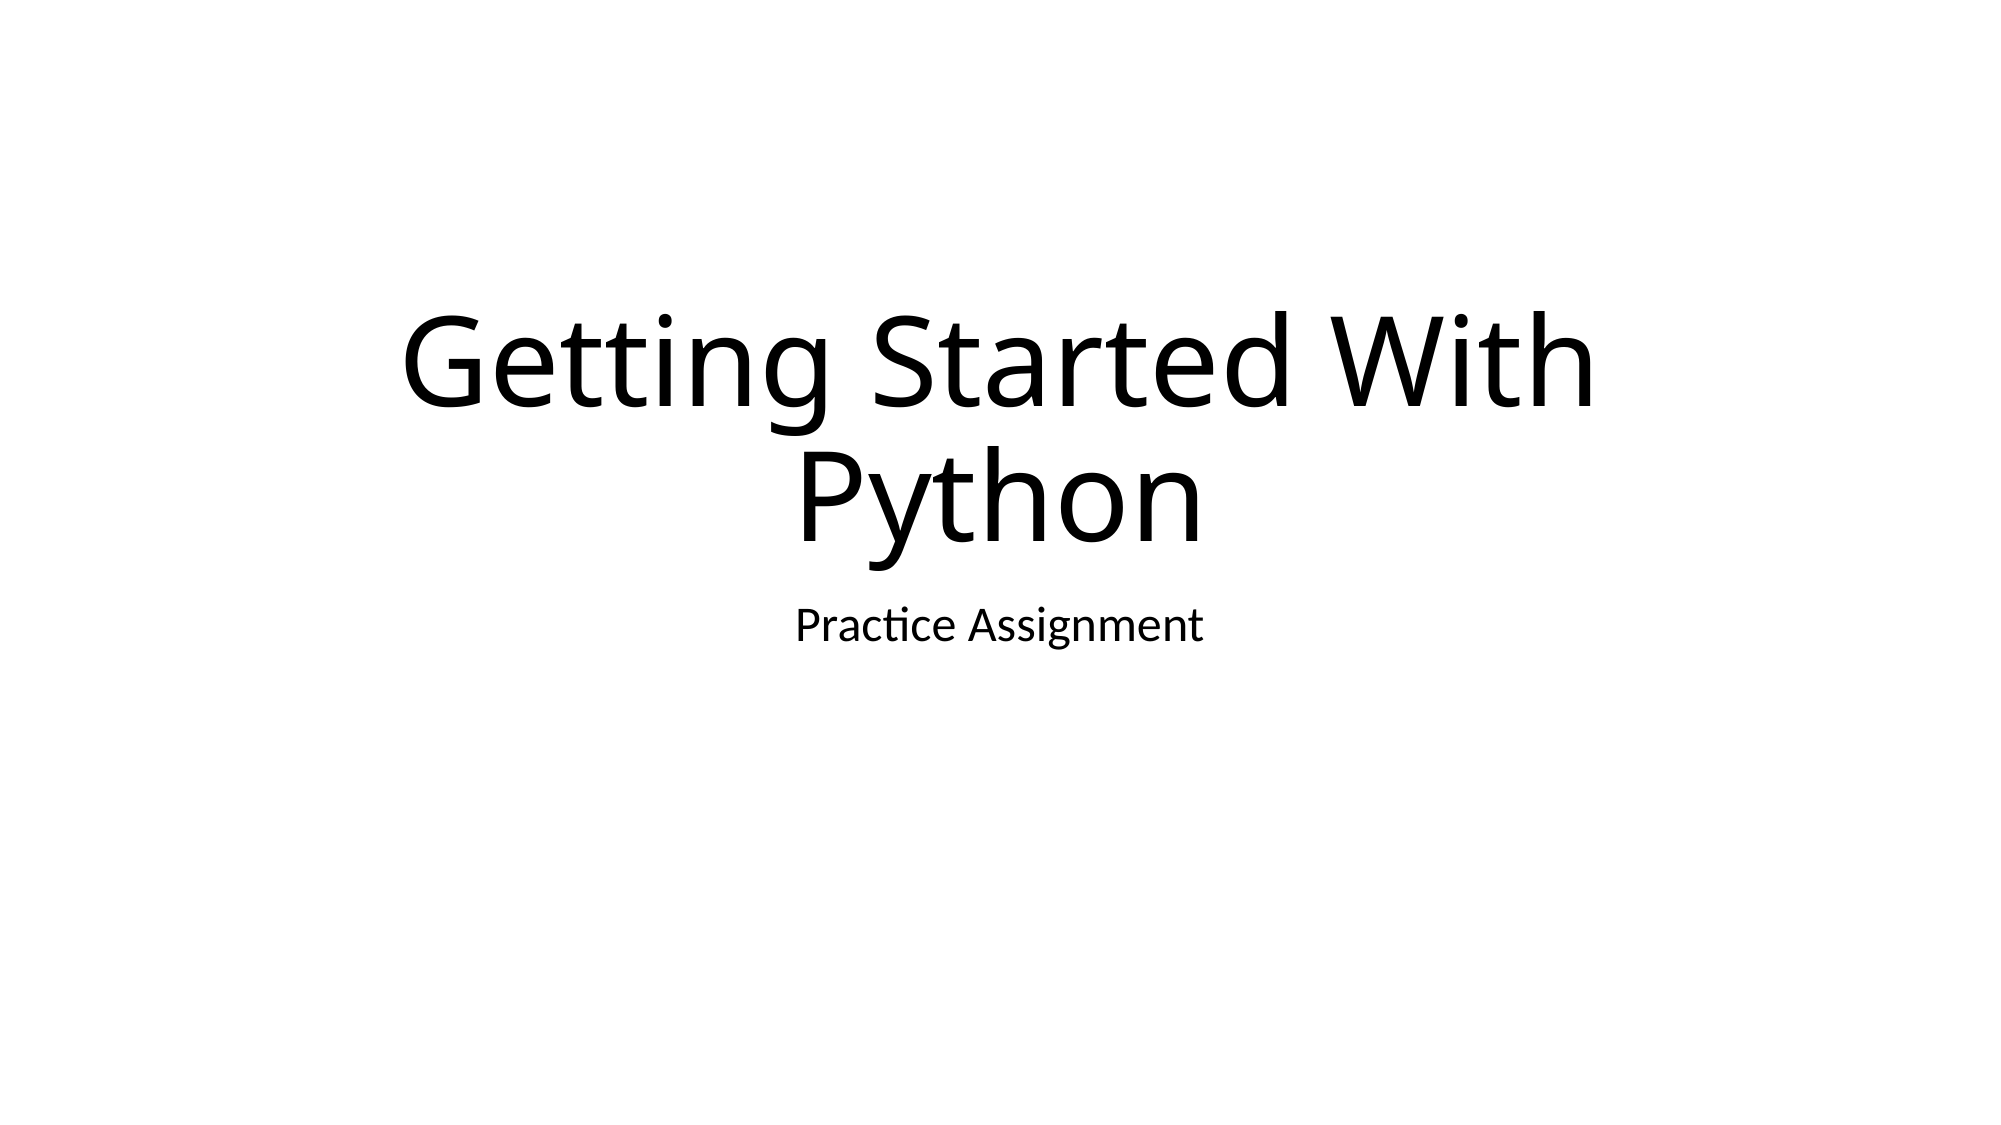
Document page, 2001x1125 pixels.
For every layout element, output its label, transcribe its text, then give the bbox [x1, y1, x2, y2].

subtitle Practice Assignment [249, 590, 1750, 863]
title Getting Started With Python [249, 184, 1750, 576]
